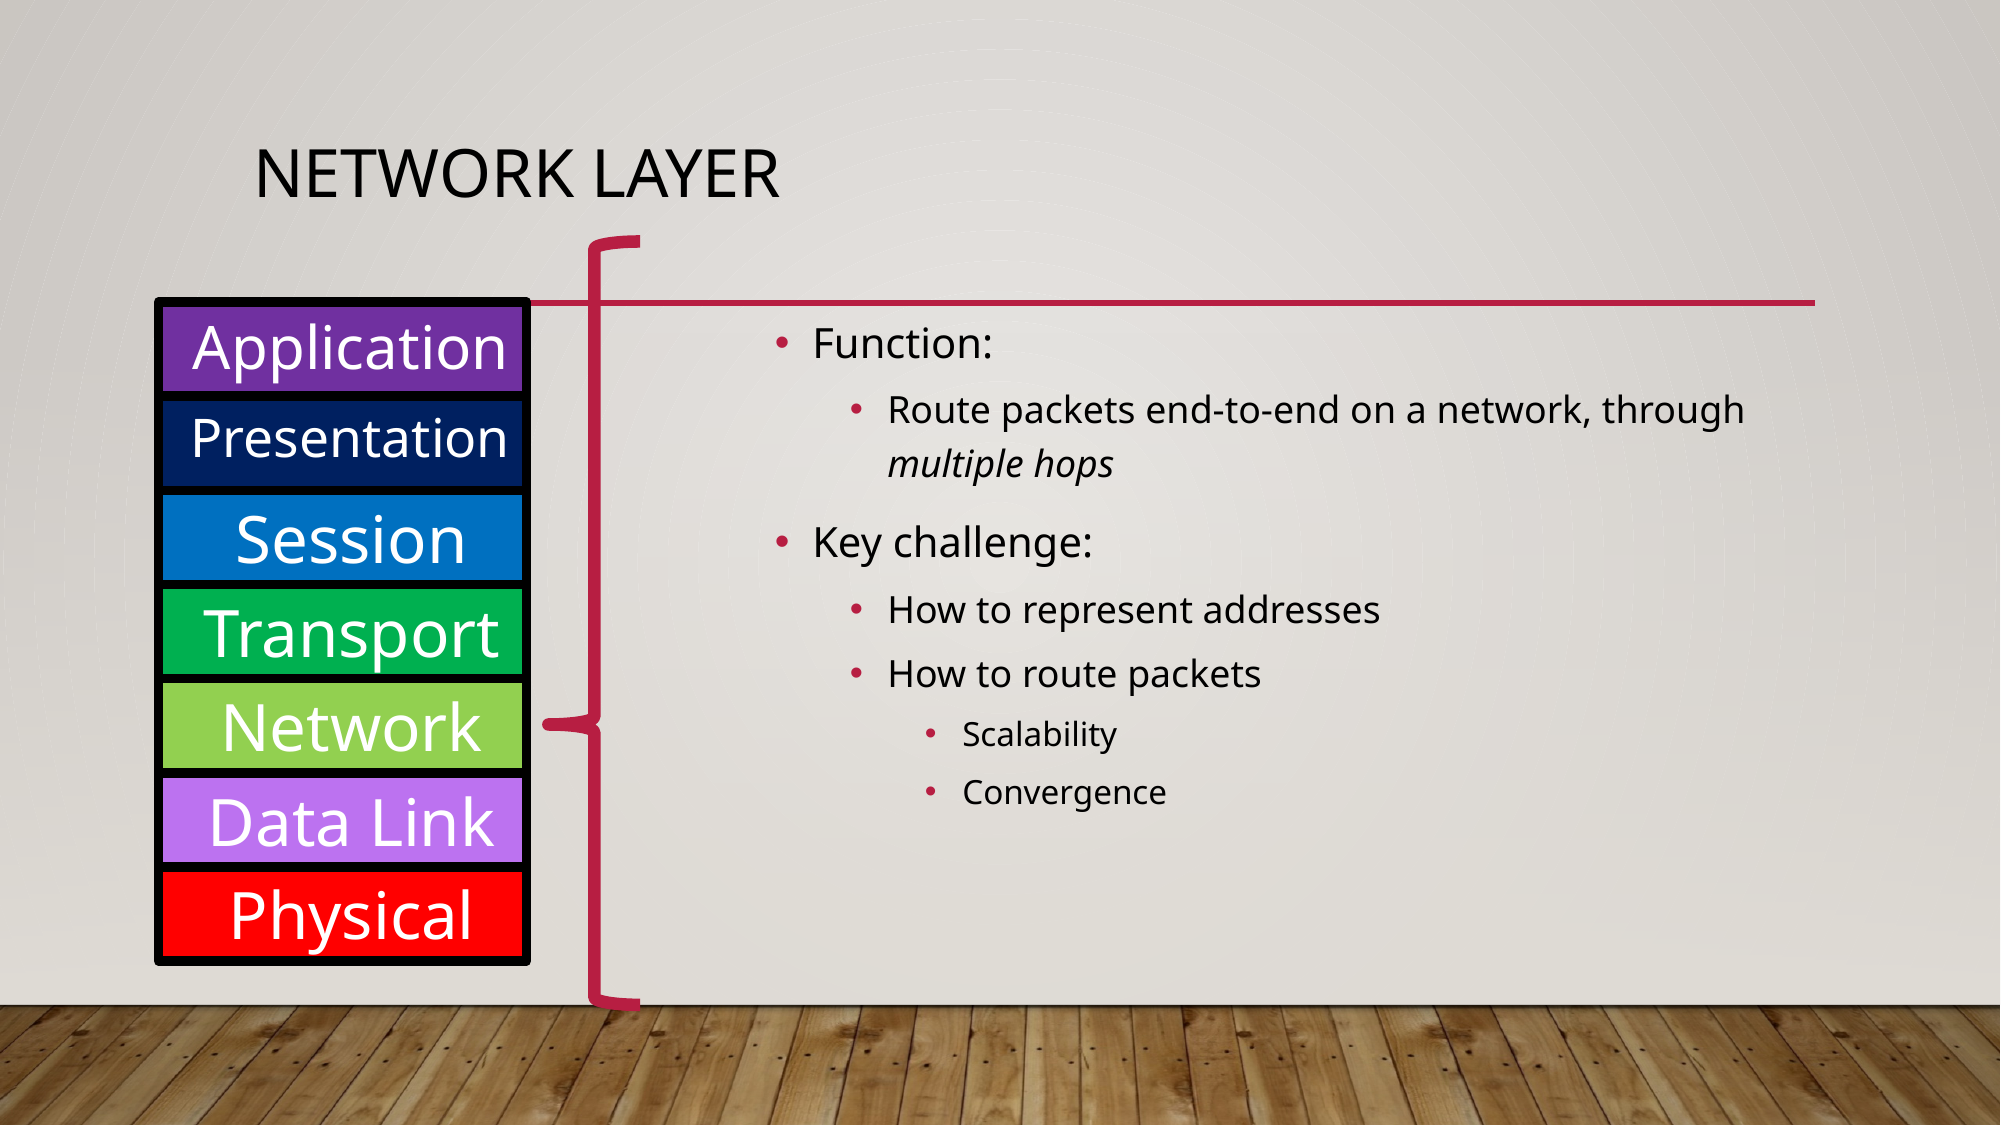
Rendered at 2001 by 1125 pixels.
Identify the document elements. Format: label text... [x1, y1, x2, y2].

text_box Data Link [157, 772, 528, 866]
text_box [547, 240, 641, 1006]
picture [0, 1005, 2000, 1125]
text_box Presentation [157, 395, 528, 489]
text_box Application [157, 301, 528, 395]
text_box Network [157, 677, 528, 772]
text_box Session [157, 489, 528, 583]
title Network Layer [238, 131, 1814, 305]
list Function: Route packets end-to-end on a network, through multiple hops Key challenge: How to represent addresses How to route packets Scalability Convergence [759, 299, 1863, 1014]
text_box Transport [157, 583, 528, 677]
text_box Physical [157, 866, 528, 962]
